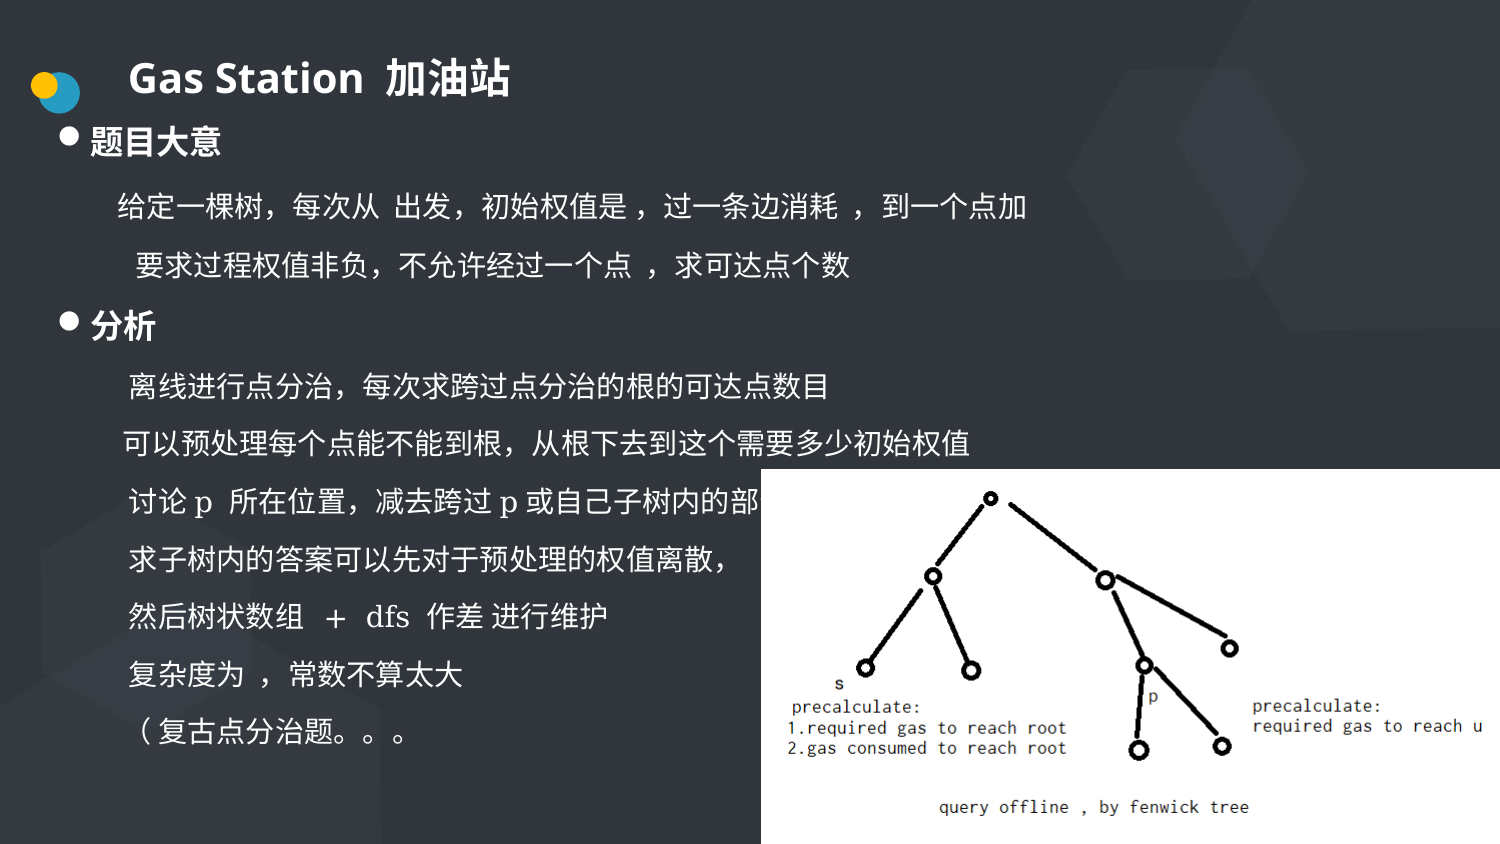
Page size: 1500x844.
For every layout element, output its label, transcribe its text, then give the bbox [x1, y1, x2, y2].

title Gas Station 加油站 [112, 15, 1429, 144]
picture [0, 0, 1500, 844]
